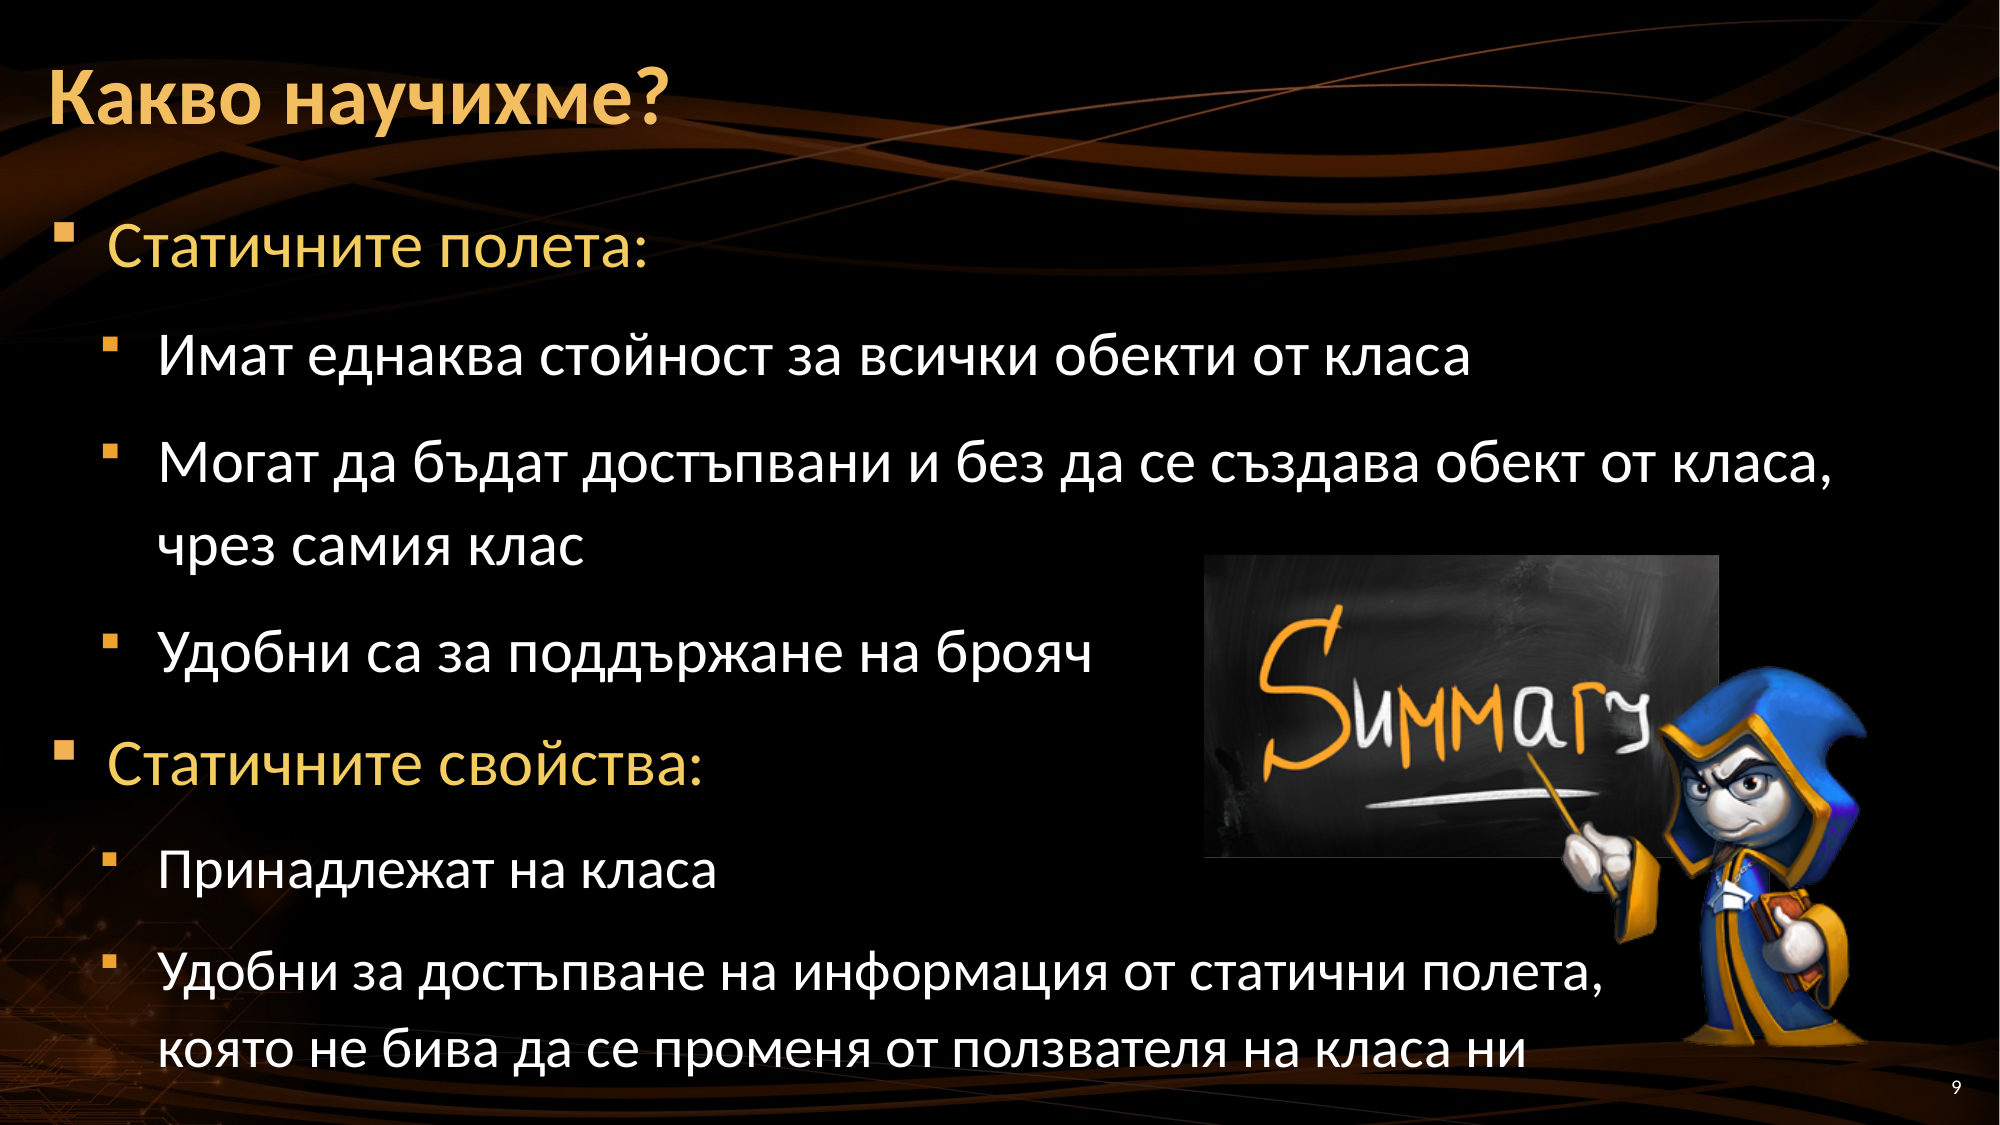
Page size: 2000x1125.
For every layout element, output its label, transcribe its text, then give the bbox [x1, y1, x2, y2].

list Статичните полета: Имат еднаква стойност за всички обекти от класa Могат да бъдат достъпвани и без да се създава обект от класа, чрез самия клас Удобни са за поддържане на брояч Статичните свойства: Принадлежат на класа Удобни за достъпване на информация от статични полета, която не бива да се променя от ползвателя на класа ни [31, 186, 1968, 1071]
title Какво научихме? [30, 6, 1968, 189]
slide_number 9 [1897, 1070, 1968, 1103]
picture [0, 0, 2000, 1125]
